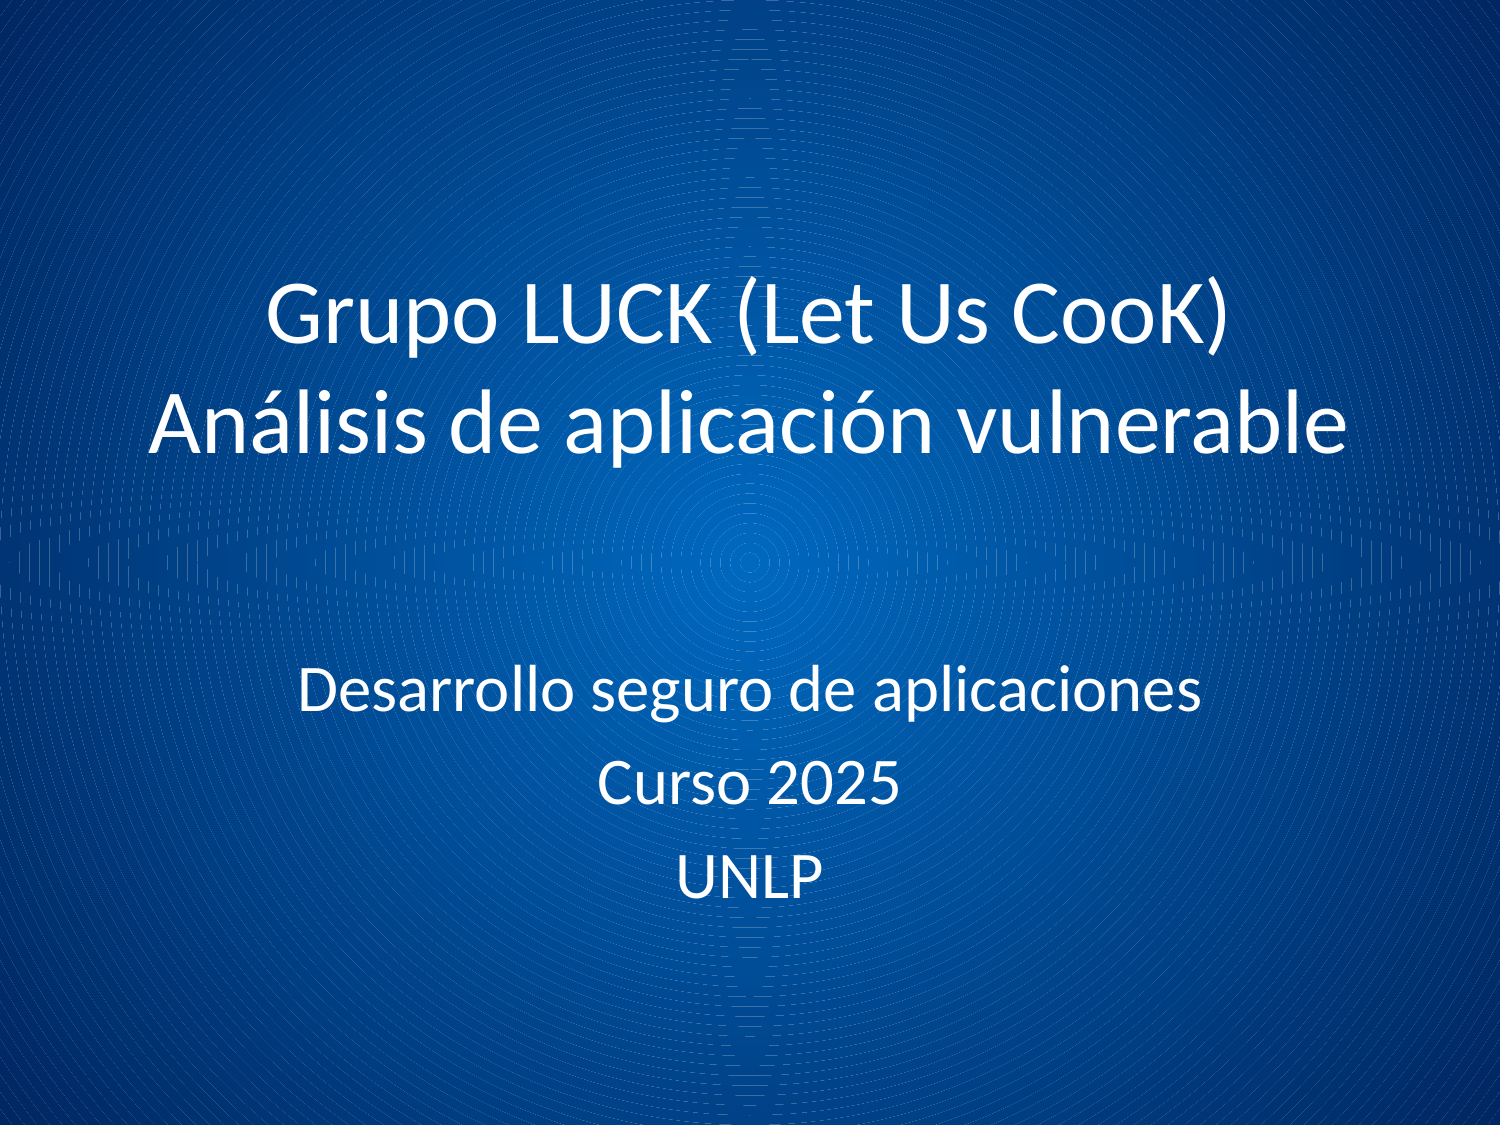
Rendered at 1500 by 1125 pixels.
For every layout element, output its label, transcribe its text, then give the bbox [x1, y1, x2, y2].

subtitle Desarrollo seguro de aplicaciones Curso 2025 UNLP [225, 637, 1275, 925]
title Grupo LUCK (Let Us CooK) Análisis de aplicación vulnerable [112, 241, 1388, 483]
